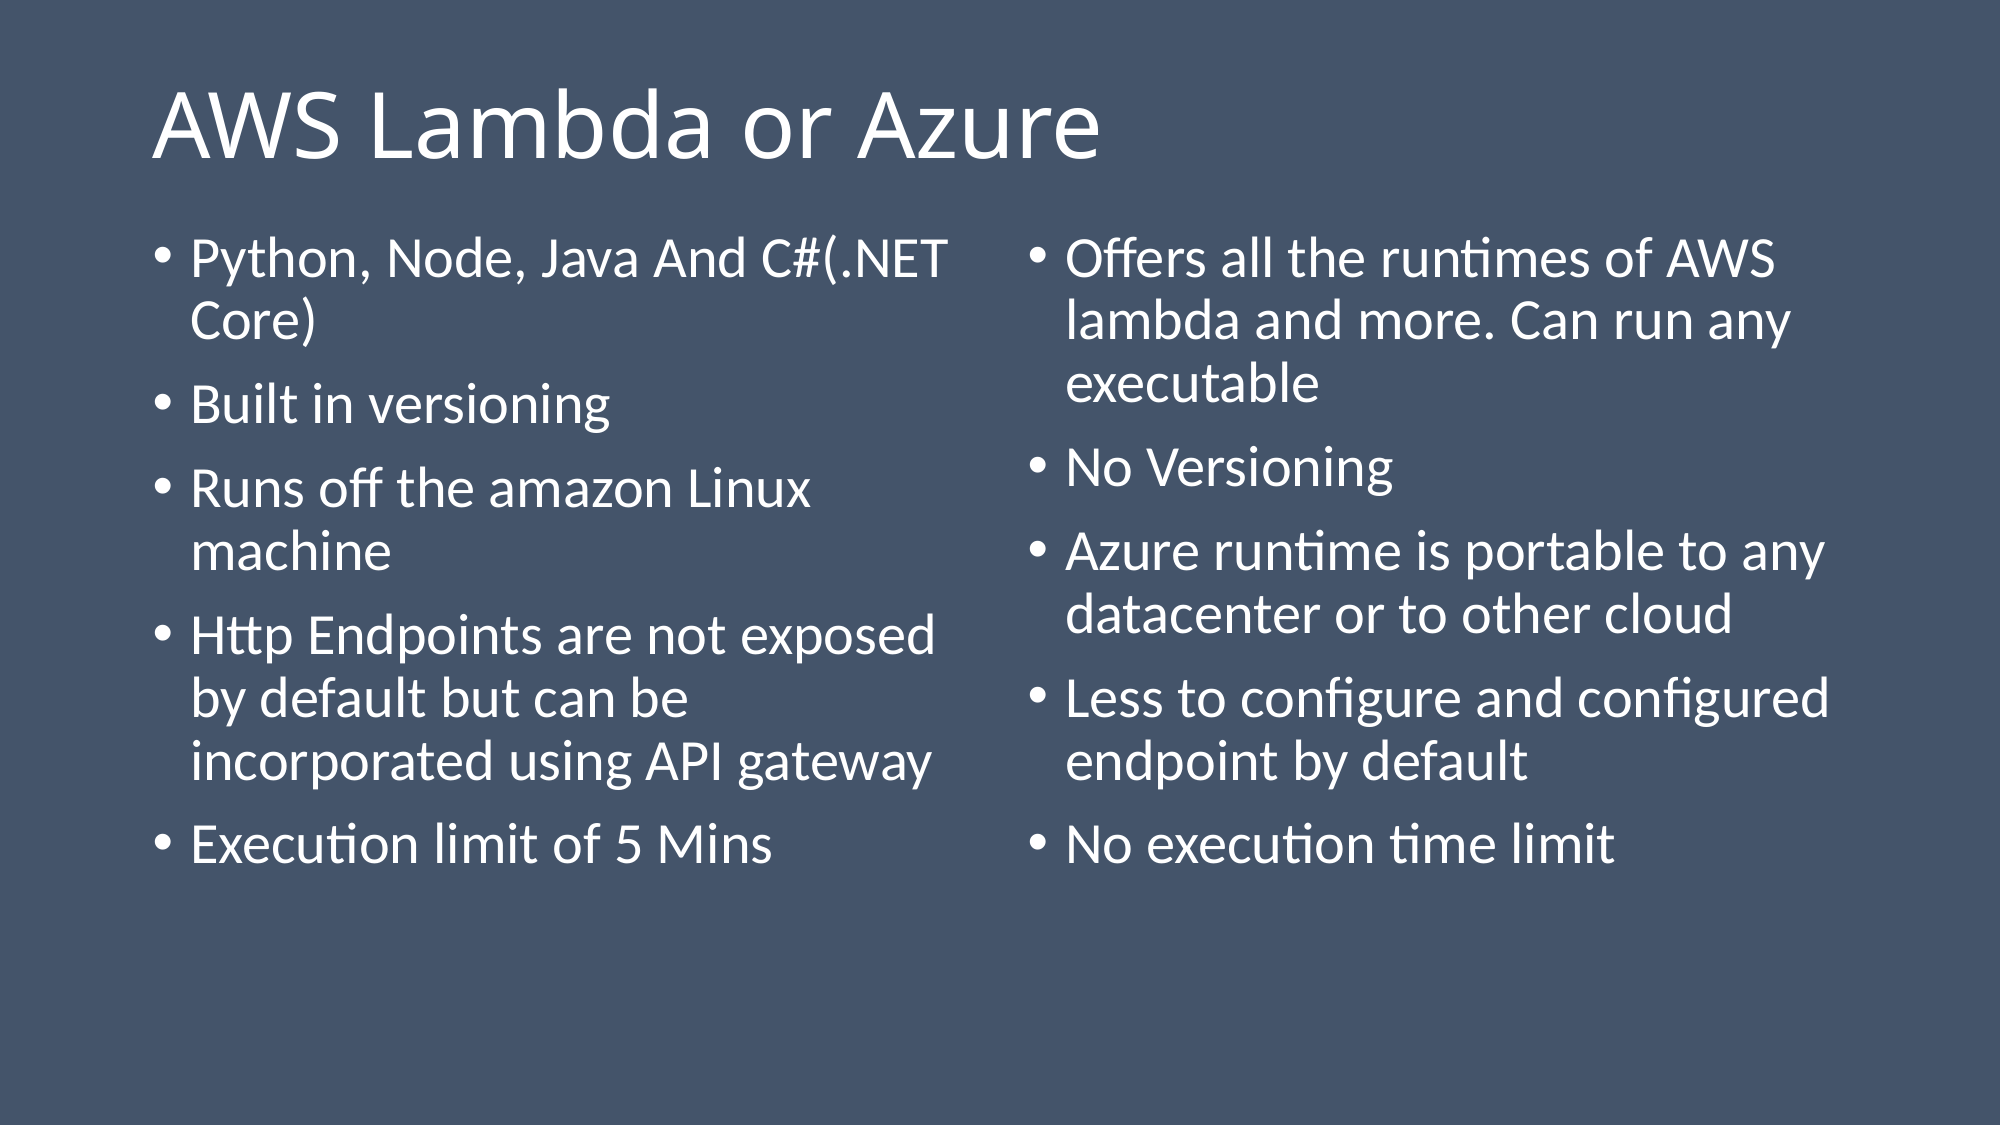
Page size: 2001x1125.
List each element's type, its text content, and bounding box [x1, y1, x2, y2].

list Python, Node, Java And C#(.NET Core) Built in versioning Runs off the amazon Linux machine Http Endpoints are not exposed by default but can be incorporated using API gateway Execution limit of 5 Mins [137, 219, 984, 1016]
title AWS Lambda or Azure [137, 59, 1863, 199]
list Offers all the runtimes of AWS lambda and more. Can run any executable No Versioning Azure runtime is portable to any datacenter or to other cloud Less to configure and configured endpoint by default No execution time limit [1012, 219, 1863, 1016]
